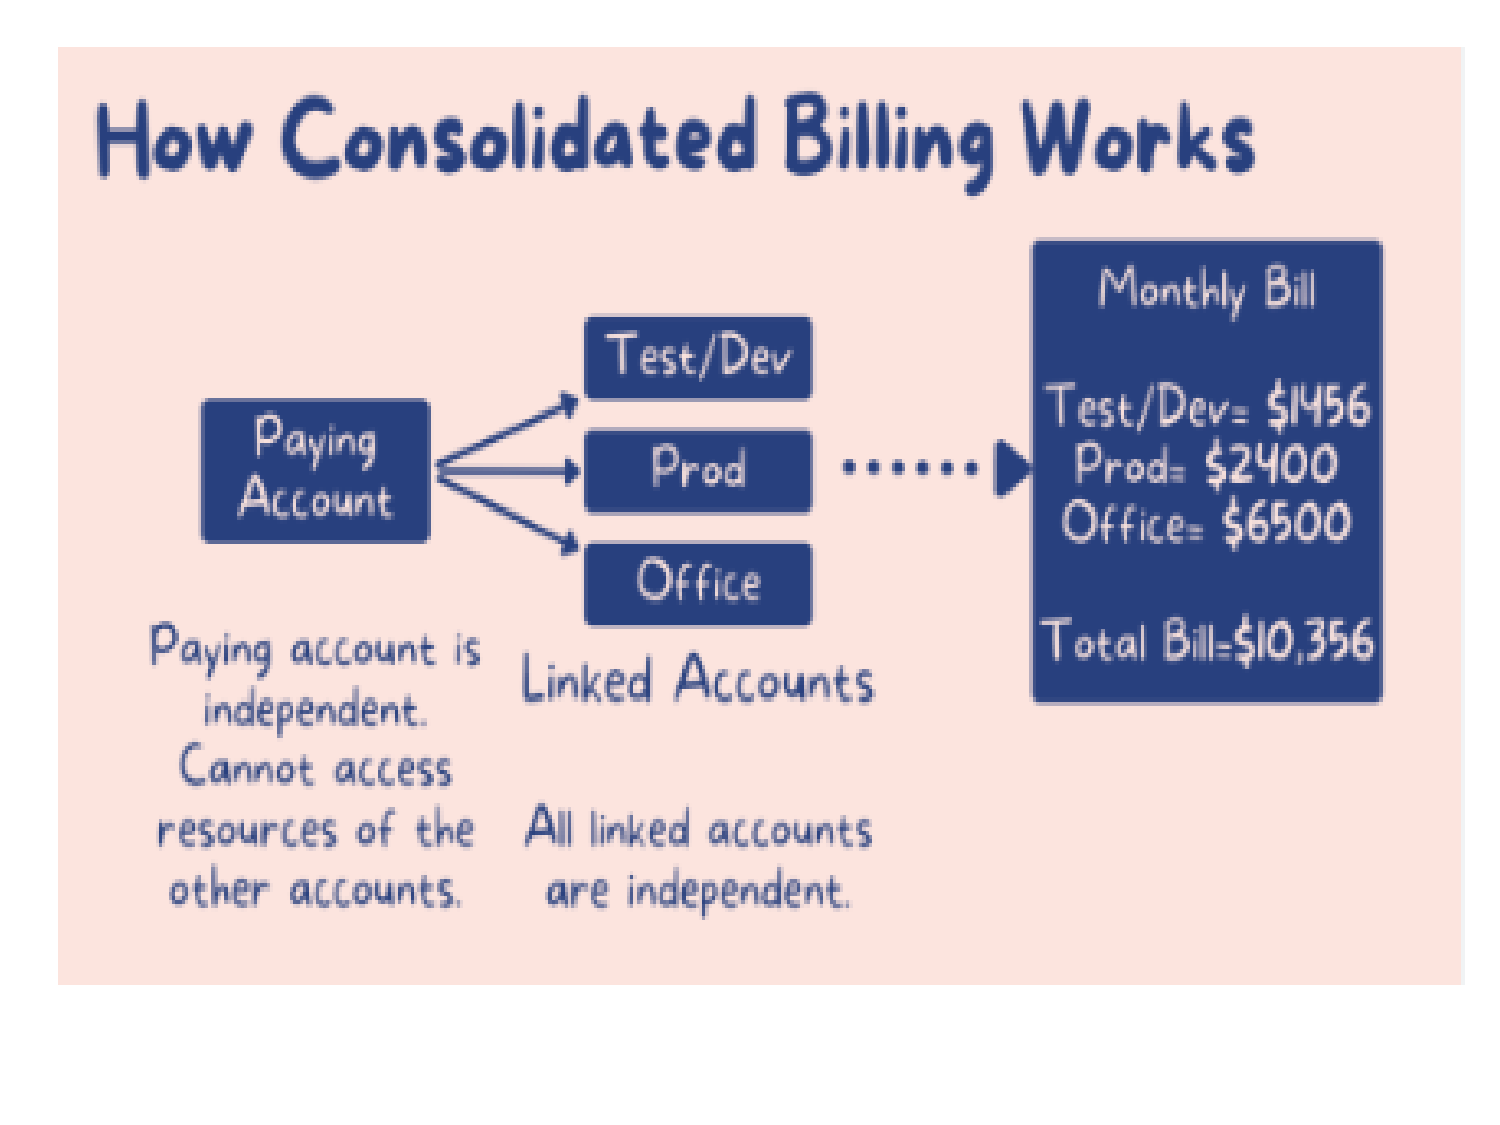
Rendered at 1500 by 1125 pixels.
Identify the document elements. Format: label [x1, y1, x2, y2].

picture [58, 34, 1466, 985]
